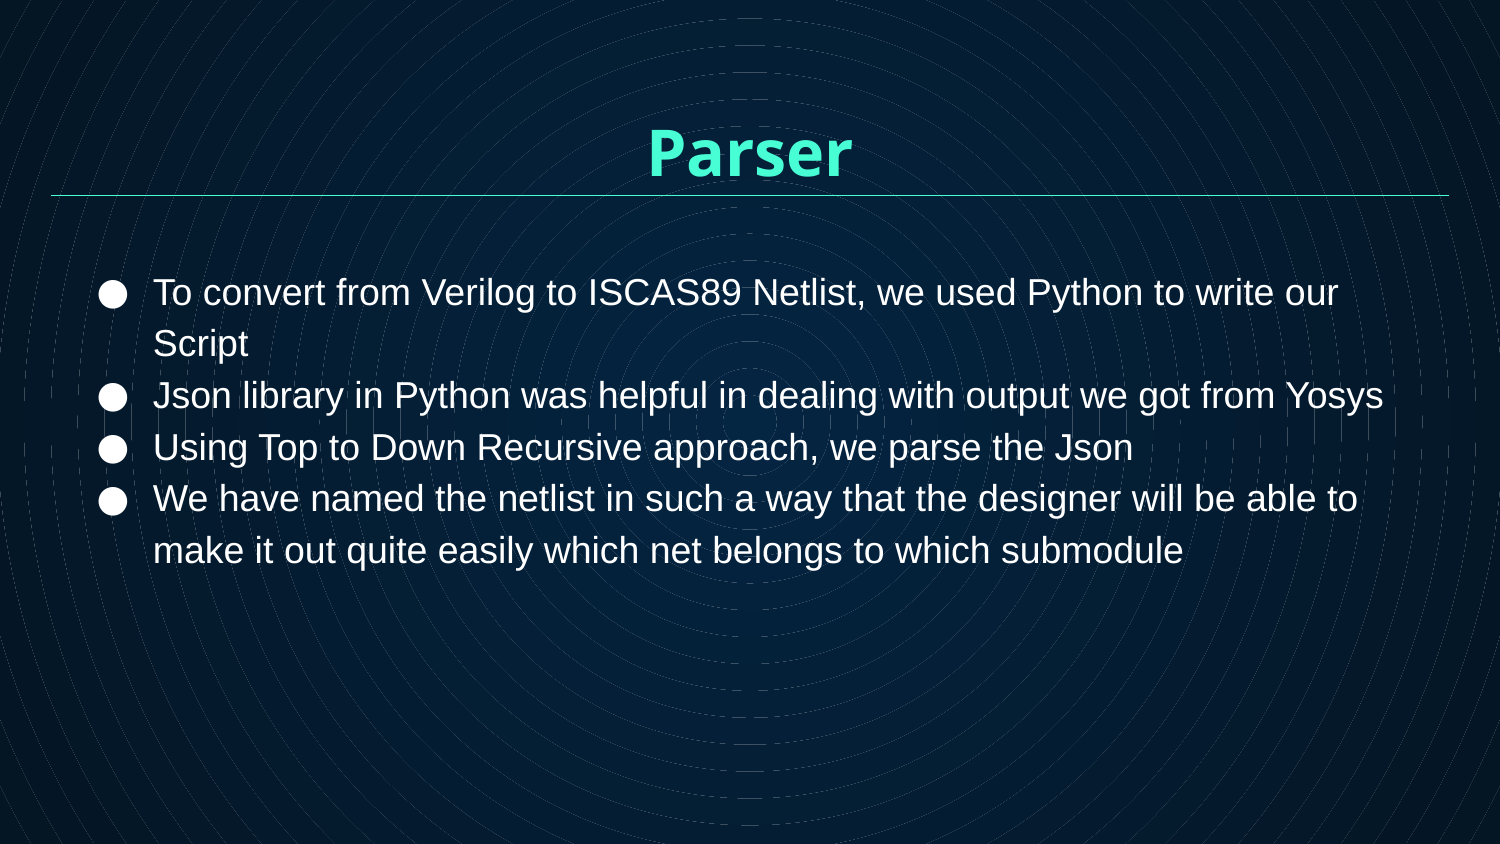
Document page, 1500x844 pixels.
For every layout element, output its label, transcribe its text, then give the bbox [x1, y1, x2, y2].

title Parser [48, 111, 1451, 191]
list To convert from Verilog to ISCAS89 Netlist, we used Python to write our Script Json library in Python was helpful in dealing with output we got from Yosys Using Top to Down Recursive approach, we parse the Json We have named the netlist in such a way that the designer will be able to make it out quite easily which net belongs to which submodule [77, 260, 1422, 673]
